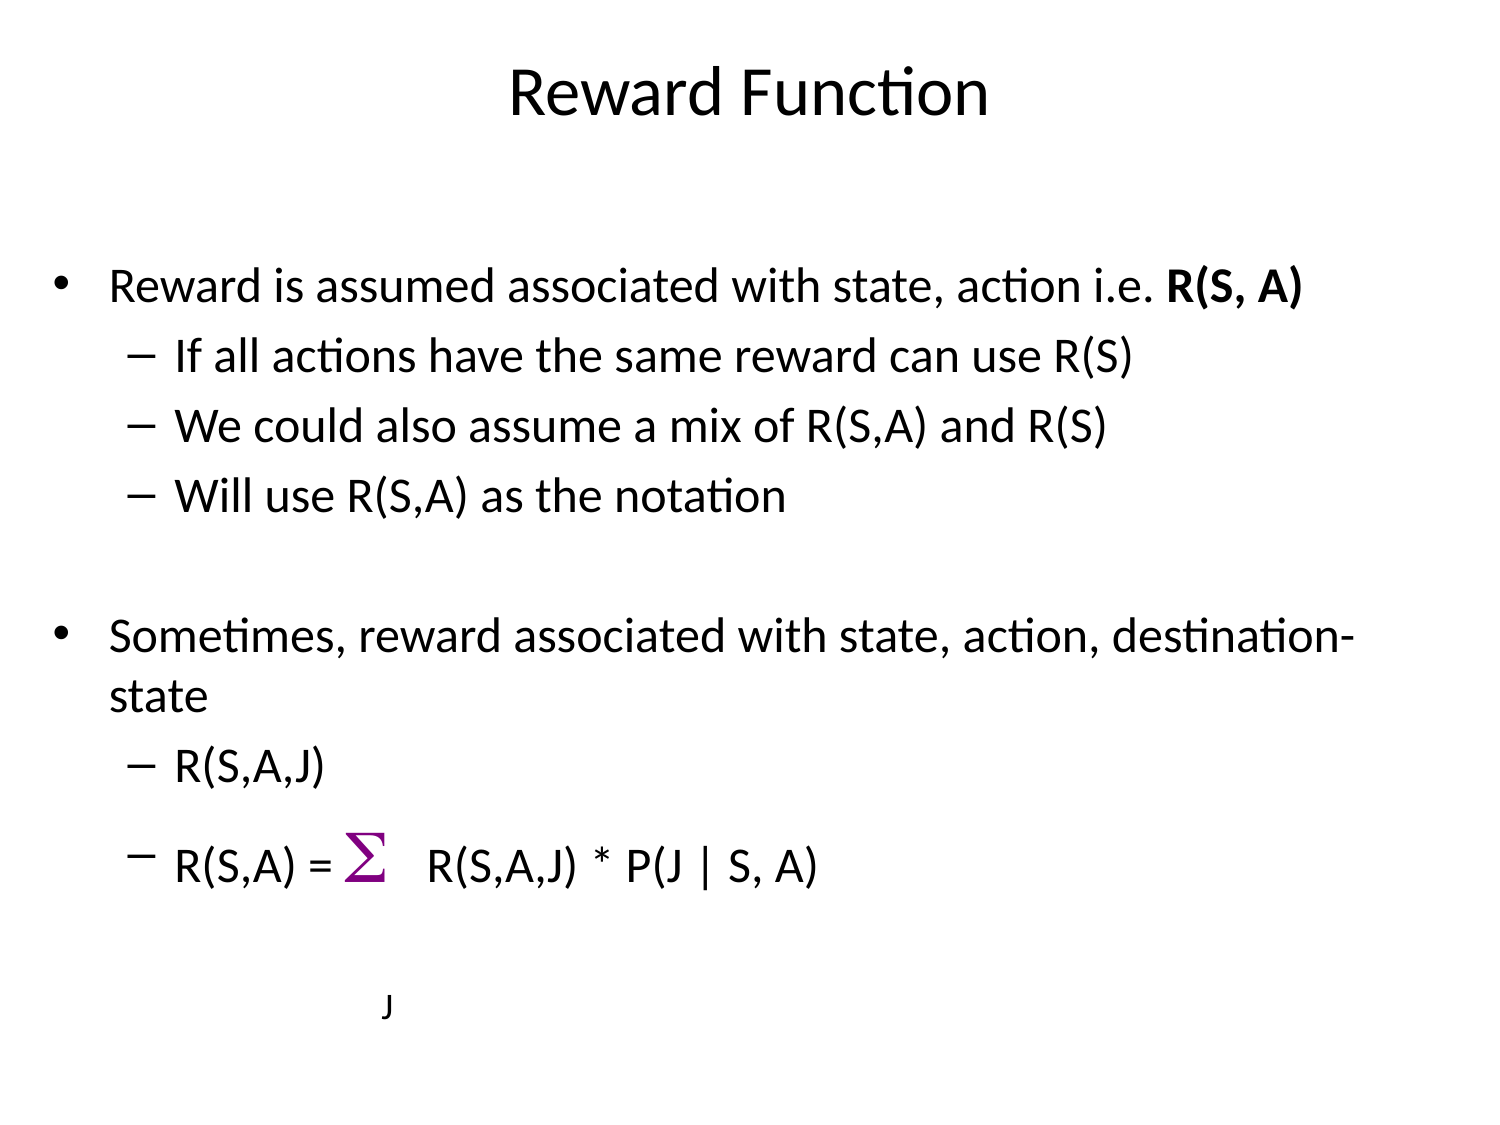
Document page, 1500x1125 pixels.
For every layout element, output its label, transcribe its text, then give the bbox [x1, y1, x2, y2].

list Reward is assumed associated with state, action i.e. R(S, A) If all actions have the same reward can use R(S) We could also assume a mix of R(S,A) and R(S) Will use R(S,A) as the notation Sometimes, reward associated with state, action, destination-state R(S,A,J) R(S,A) = S R(S,A,J) * P(J | S, A) [37, 174, 1463, 1063]
text_box J [366, 974, 409, 1035]
title Reward Function [112, 37, 1388, 138]
